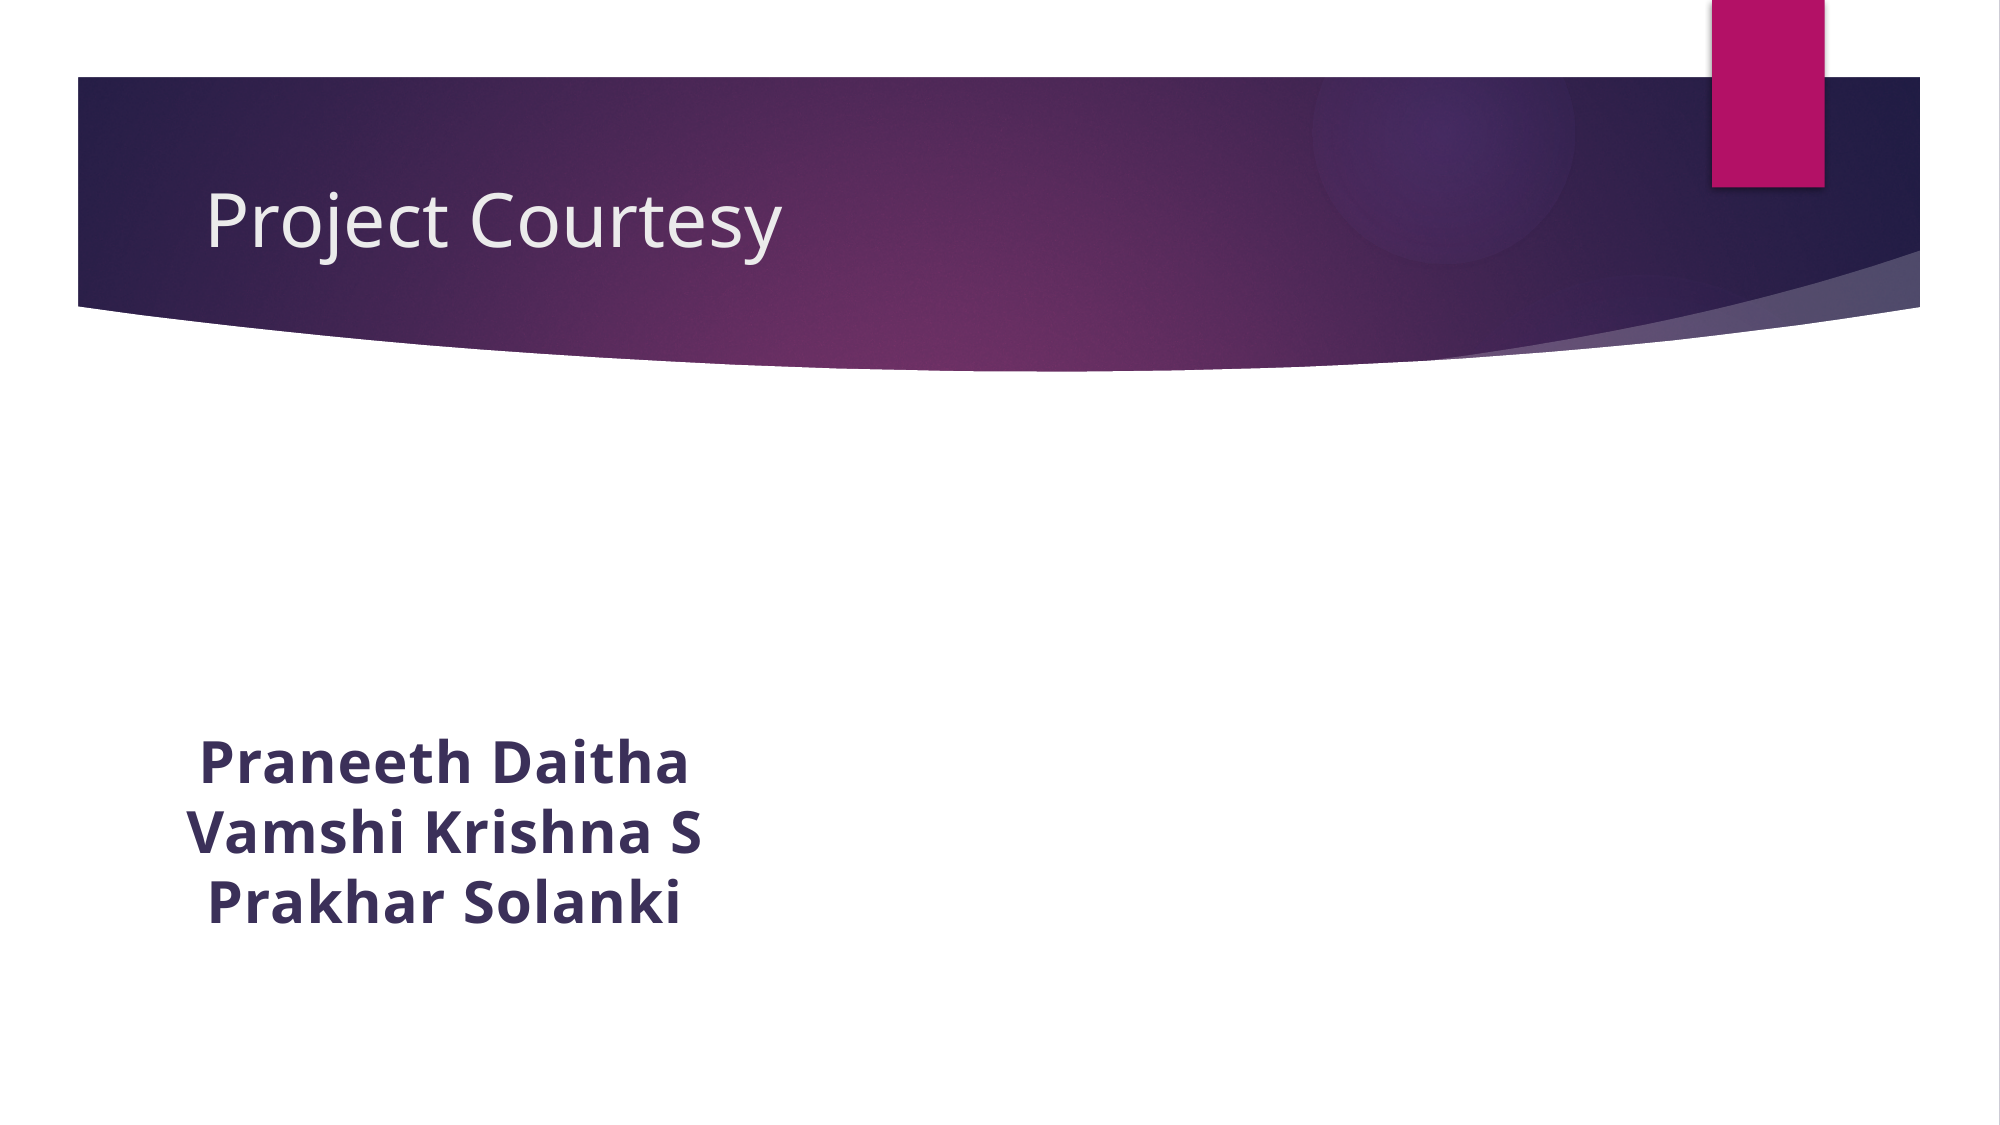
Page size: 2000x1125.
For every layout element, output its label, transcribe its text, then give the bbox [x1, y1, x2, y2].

text_box Praneeth Daitha Vamshi Krishna S Prakhar Solanki [171, 718, 718, 944]
title Project Courtesy [189, 159, 1638, 276]
